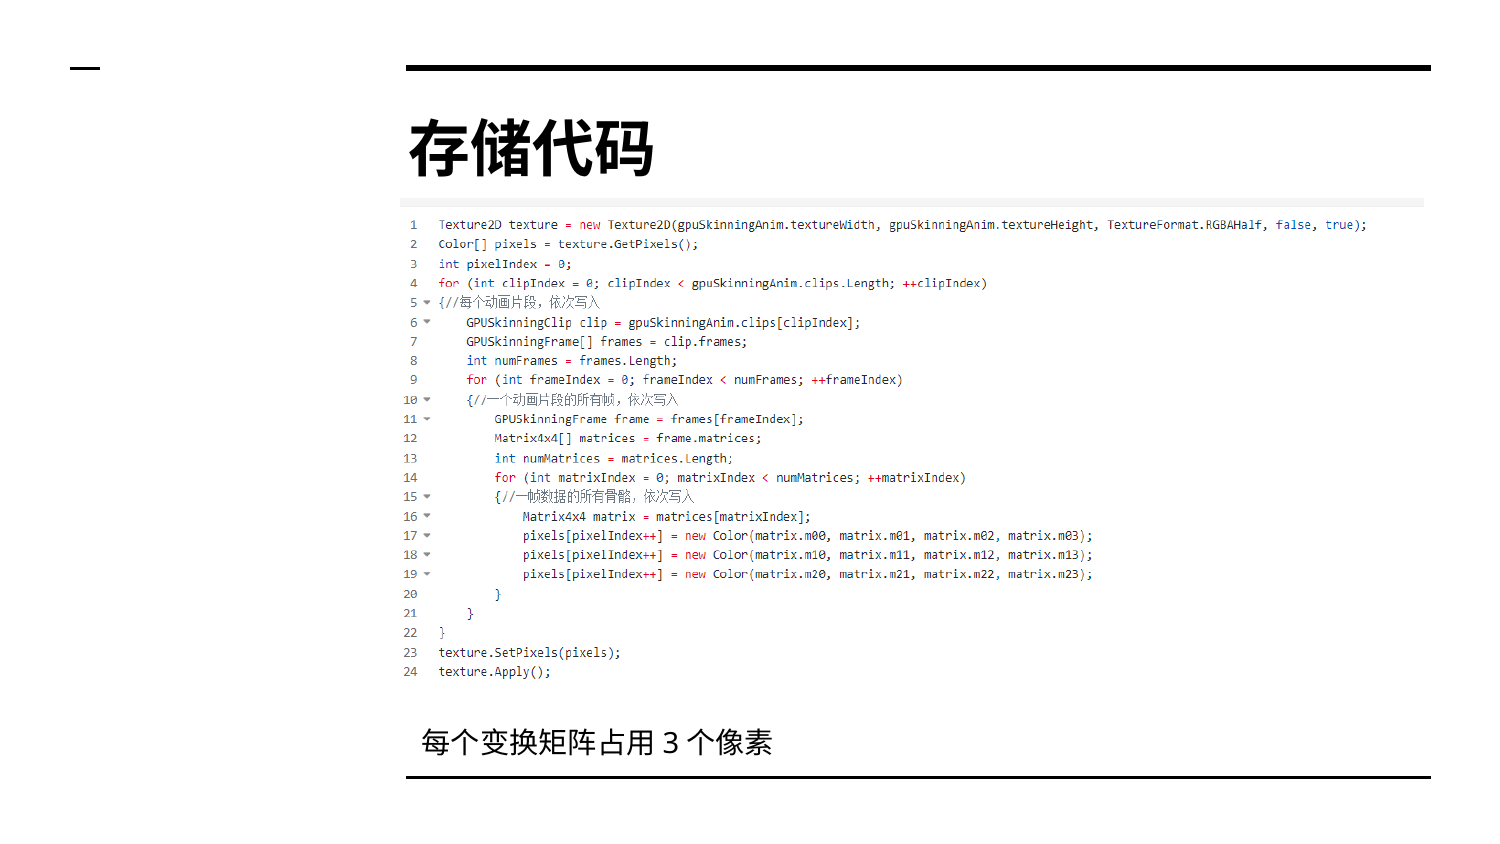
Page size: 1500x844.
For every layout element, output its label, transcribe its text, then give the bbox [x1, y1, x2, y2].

text_box 每个变换矩阵占用3个像素 [406, 708, 1106, 774]
picture [400, 198, 1424, 684]
title 存储代码 [393, 94, 1431, 199]
